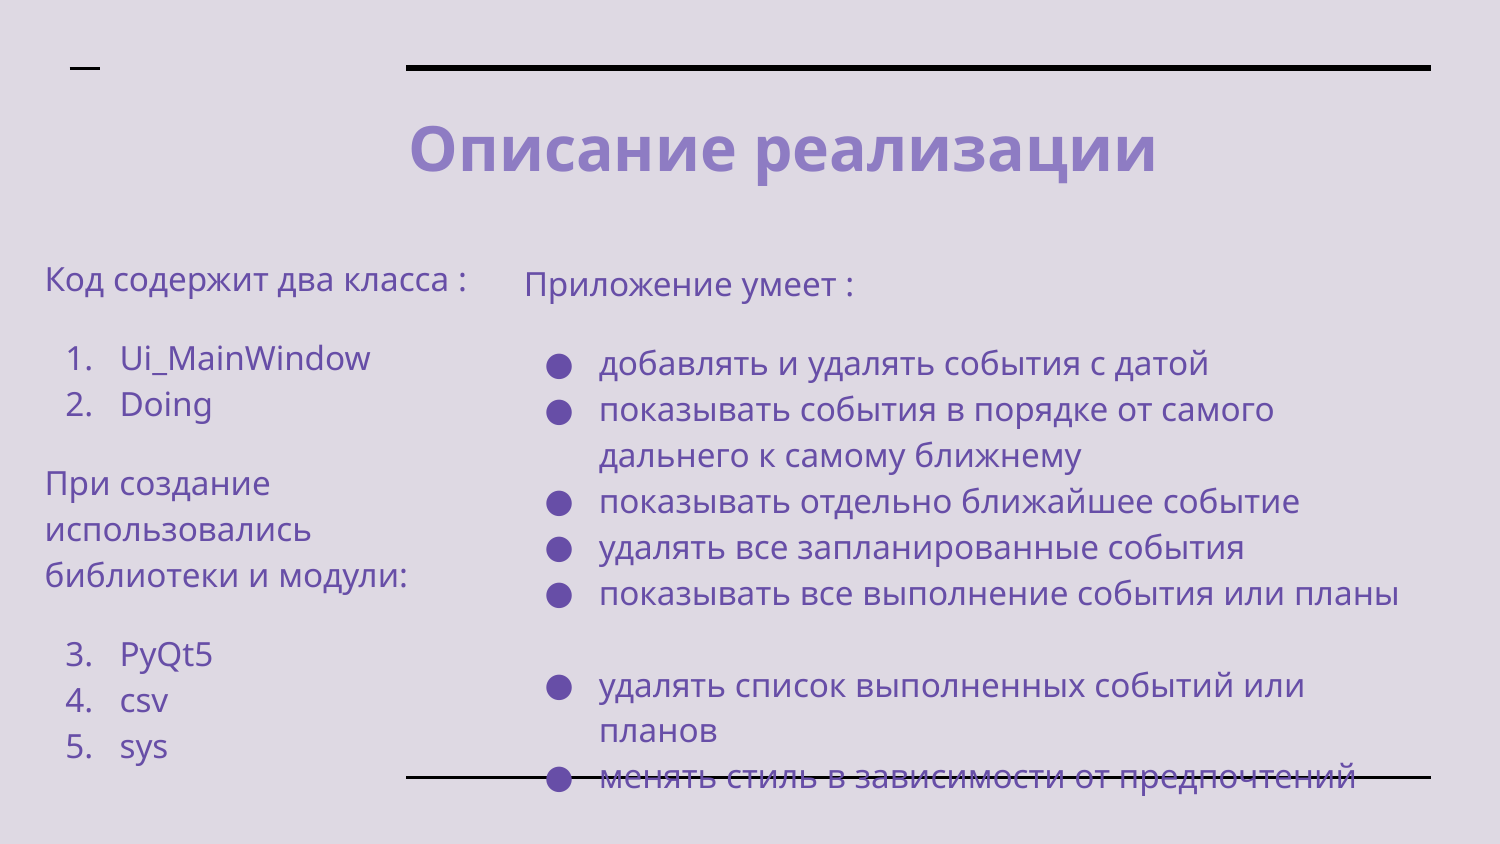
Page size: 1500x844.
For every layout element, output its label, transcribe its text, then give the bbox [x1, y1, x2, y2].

title Описание реализации [393, 94, 1431, 199]
list Приложение умеет : добавлять и удалять события с датой показывать события в порядке от самого дальнего к самому ближнему показывать отдельно ближайшее событие удалять все запланированные события показывать все выполнение события или планы удалять список выполненных событий или планов менять стиль в зависимости от предпочтений [508, 242, 1431, 735]
list Код содержит два класса : Ui_MainWindow Doing При создание использовались библиотеки и модули: PyQt5 csv sys [29, 236, 490, 730]
